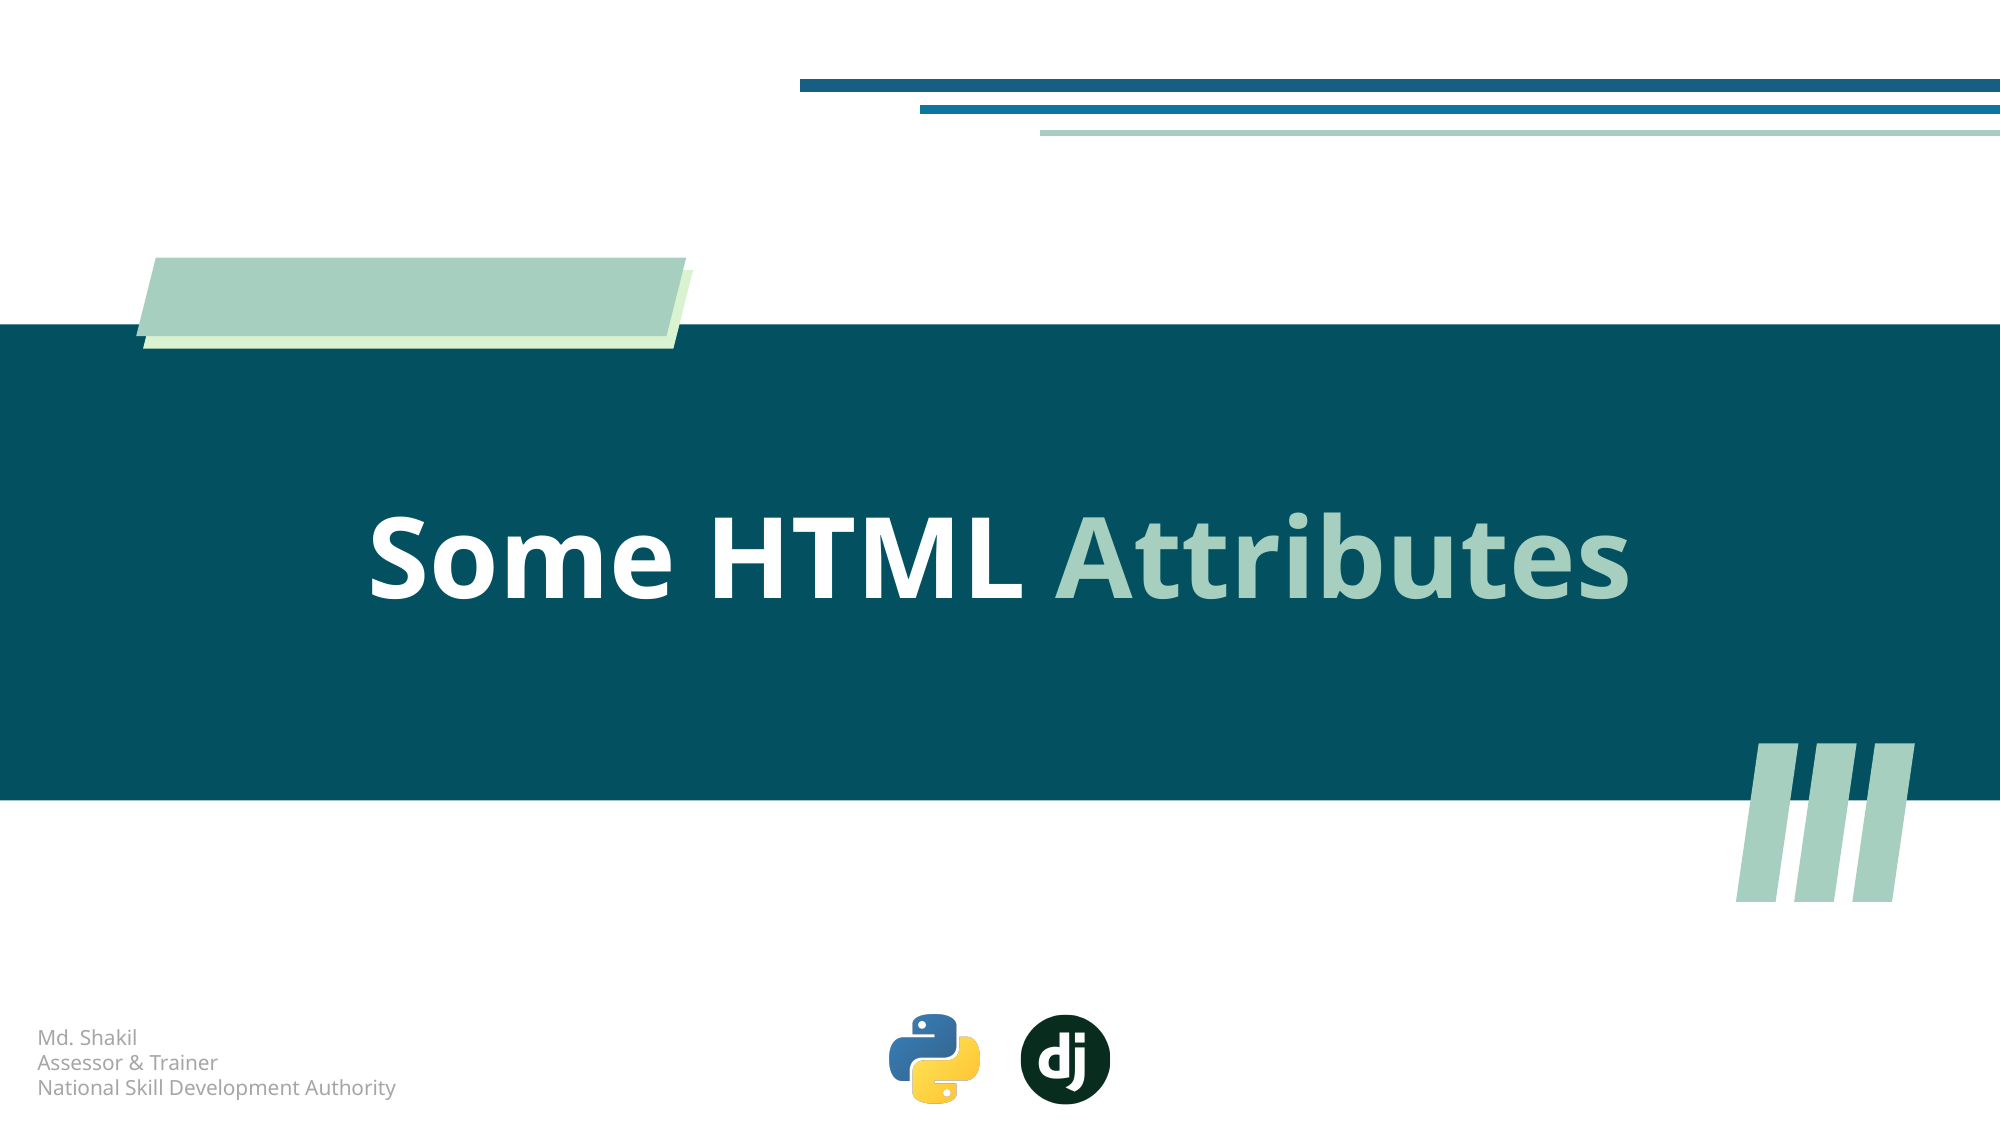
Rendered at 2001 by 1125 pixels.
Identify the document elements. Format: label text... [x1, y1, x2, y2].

title Some HTML Attributes [249, 466, 1750, 659]
picture [1019, 1014, 1111, 1105]
picture [889, 1014, 980, 1104]
